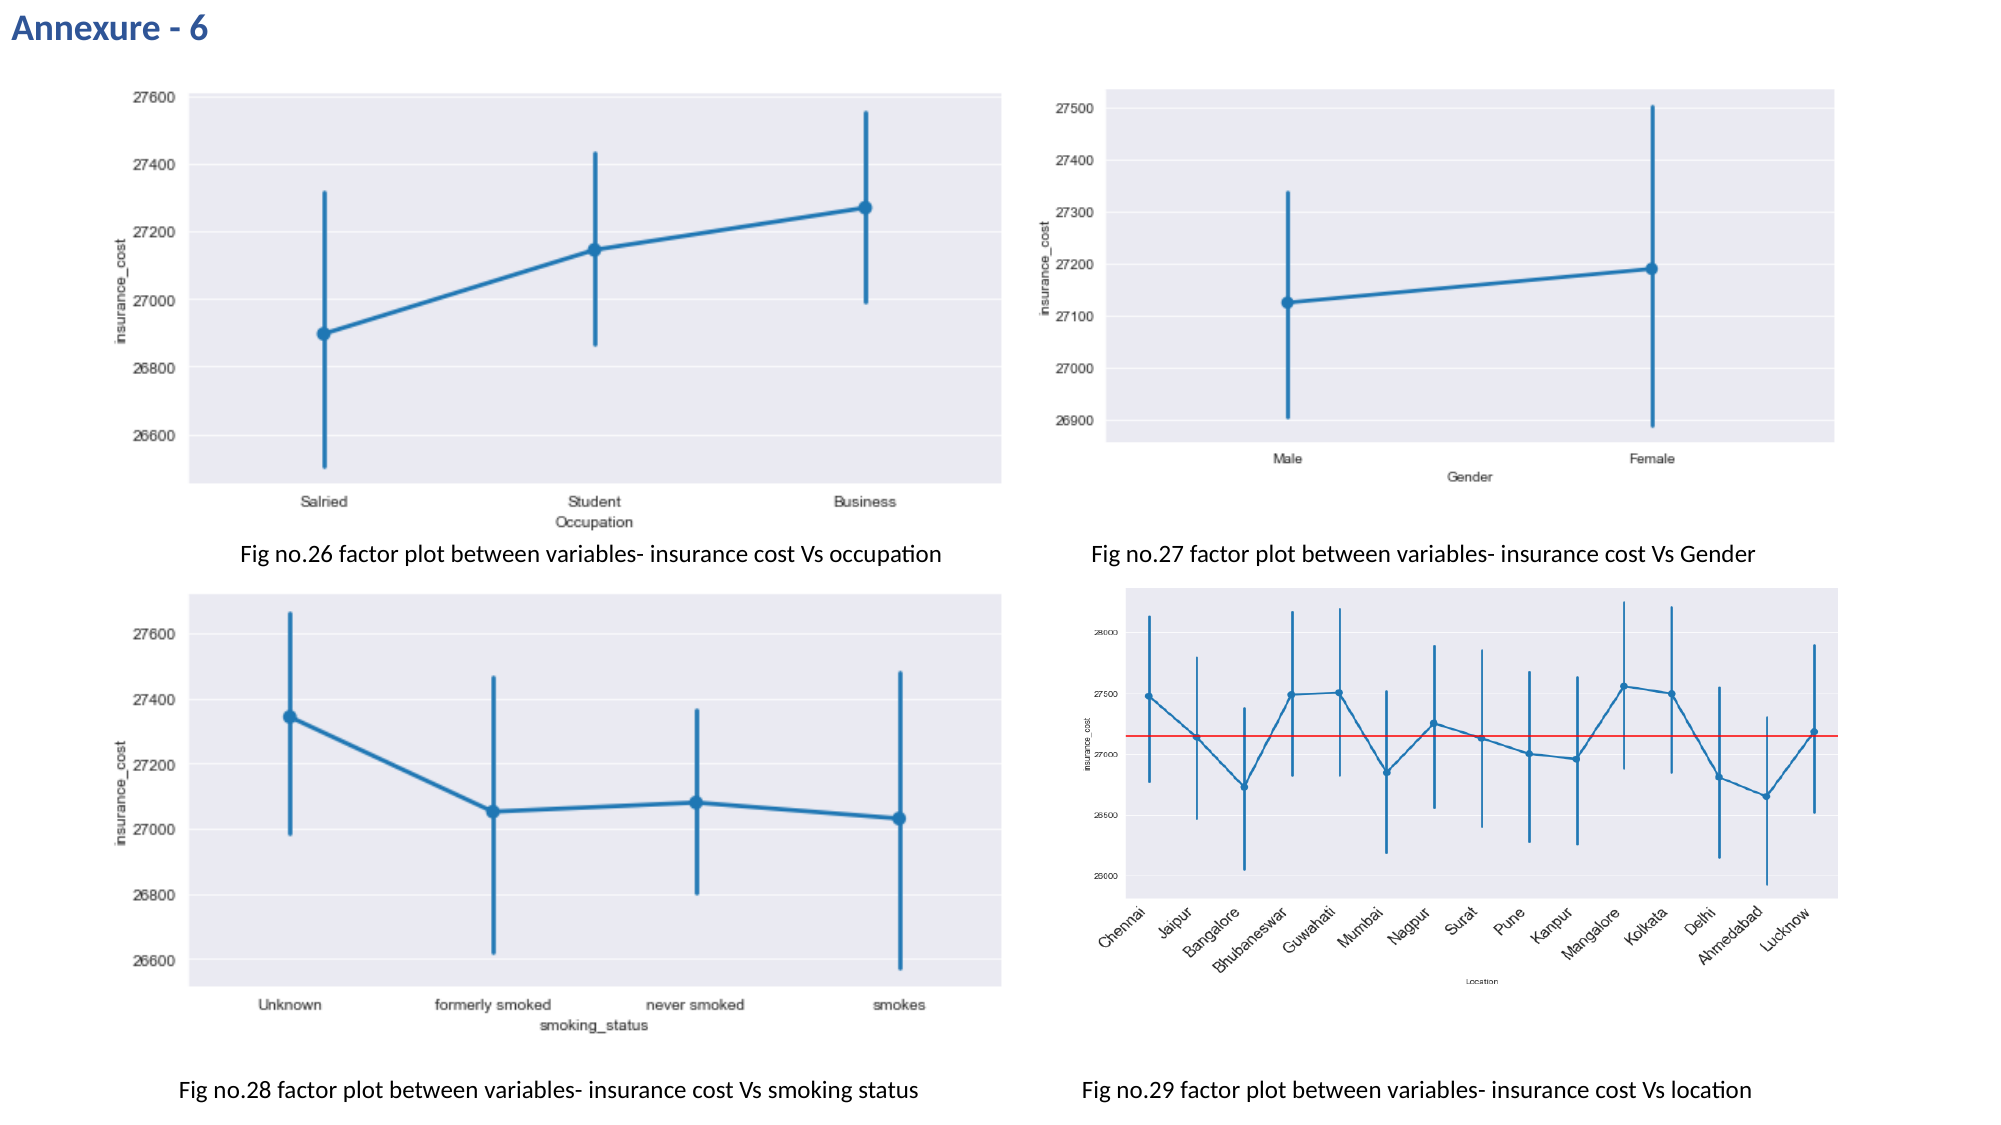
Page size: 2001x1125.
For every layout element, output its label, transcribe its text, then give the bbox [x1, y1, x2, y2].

picture [1076, 582, 1843, 991]
text_box Annexure - 6 [0, 0, 517, 56]
text_box Fig no.29 factor plot between variables- insurance cost Vs location [1067, 1065, 1852, 1111]
text_box Fig no.27 factor plot between variables- insurance cost Vs Gender [1076, 529, 1862, 575]
picture [102, 81, 1011, 540]
picture [102, 585, 1011, 1043]
picture [1028, 81, 1843, 493]
text_box Fig no.26 factor plot between variables- insurance cost Vs occupation [225, 540, 1011, 575]
text_box Fig no.28 factor plot between variables- insurance cost Vs smoking status [164, 1065, 949, 1111]
